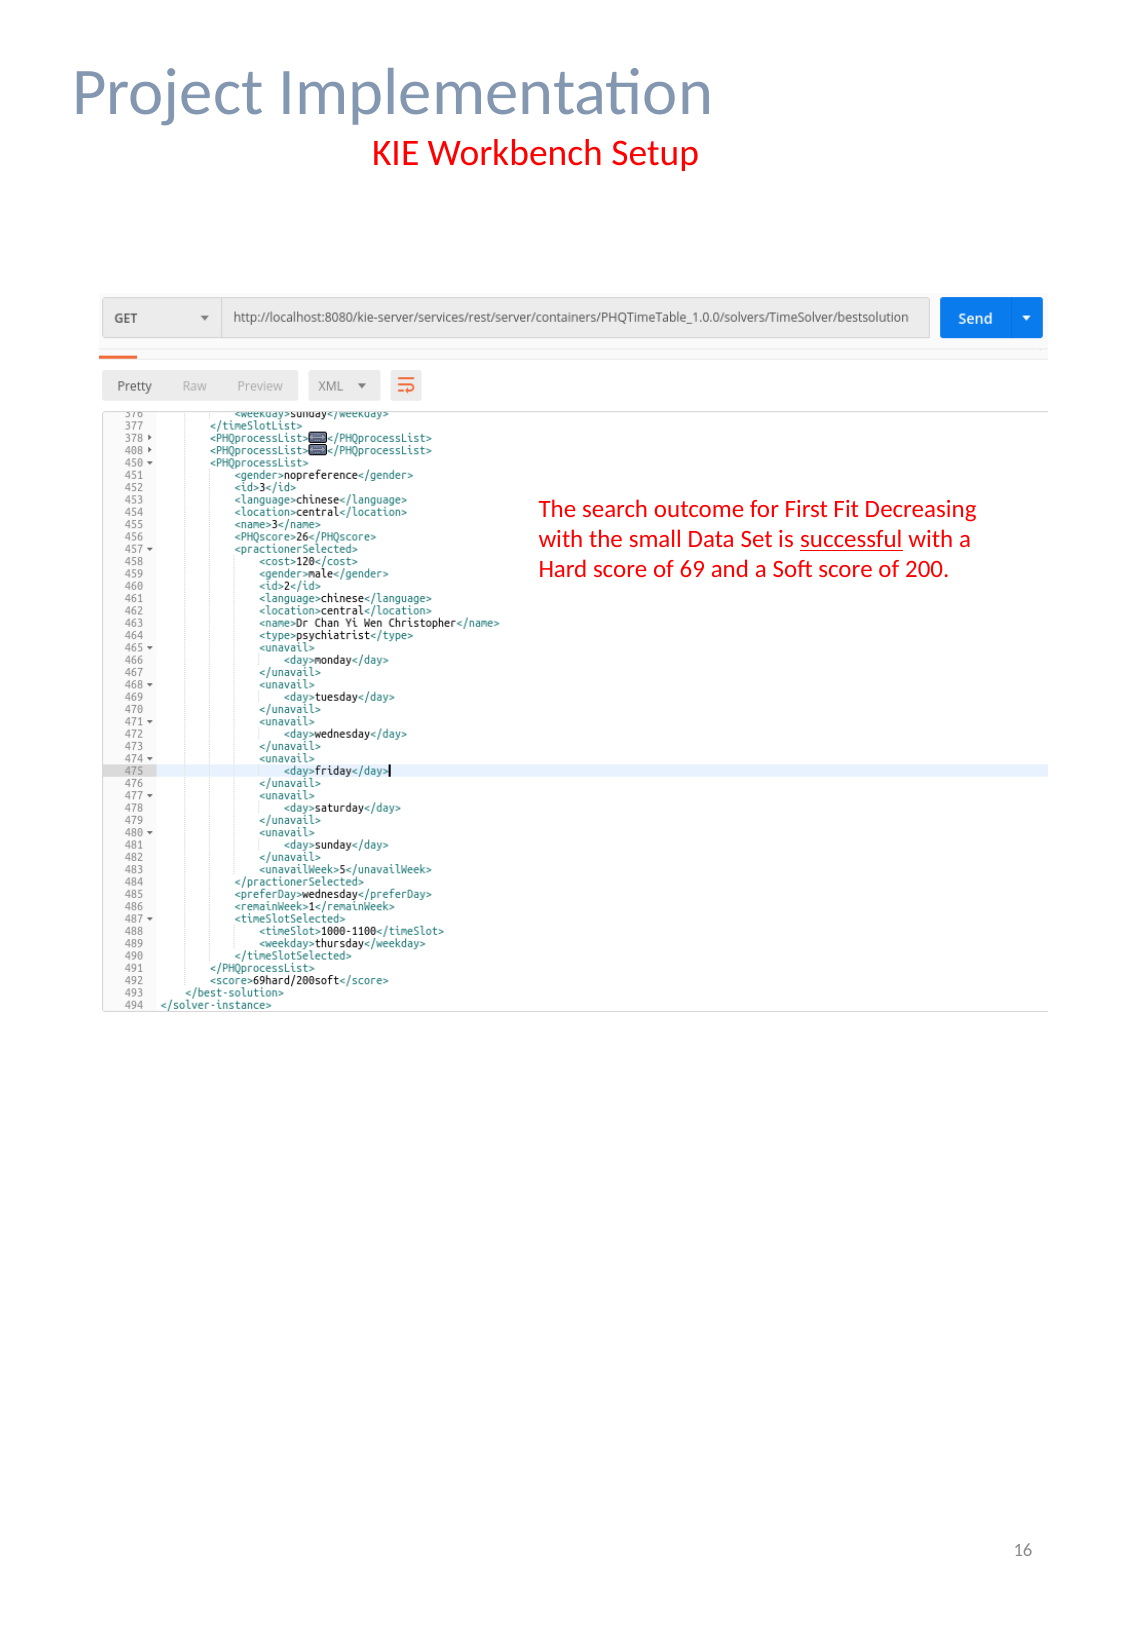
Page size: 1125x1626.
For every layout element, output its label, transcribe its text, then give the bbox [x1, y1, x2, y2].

picture [99, 293, 1048, 1013]
slide_number 16 [794, 1506, 1048, 1593]
text_box Project Implementation KIE Workbench Setup [57, 40, 913, 180]
